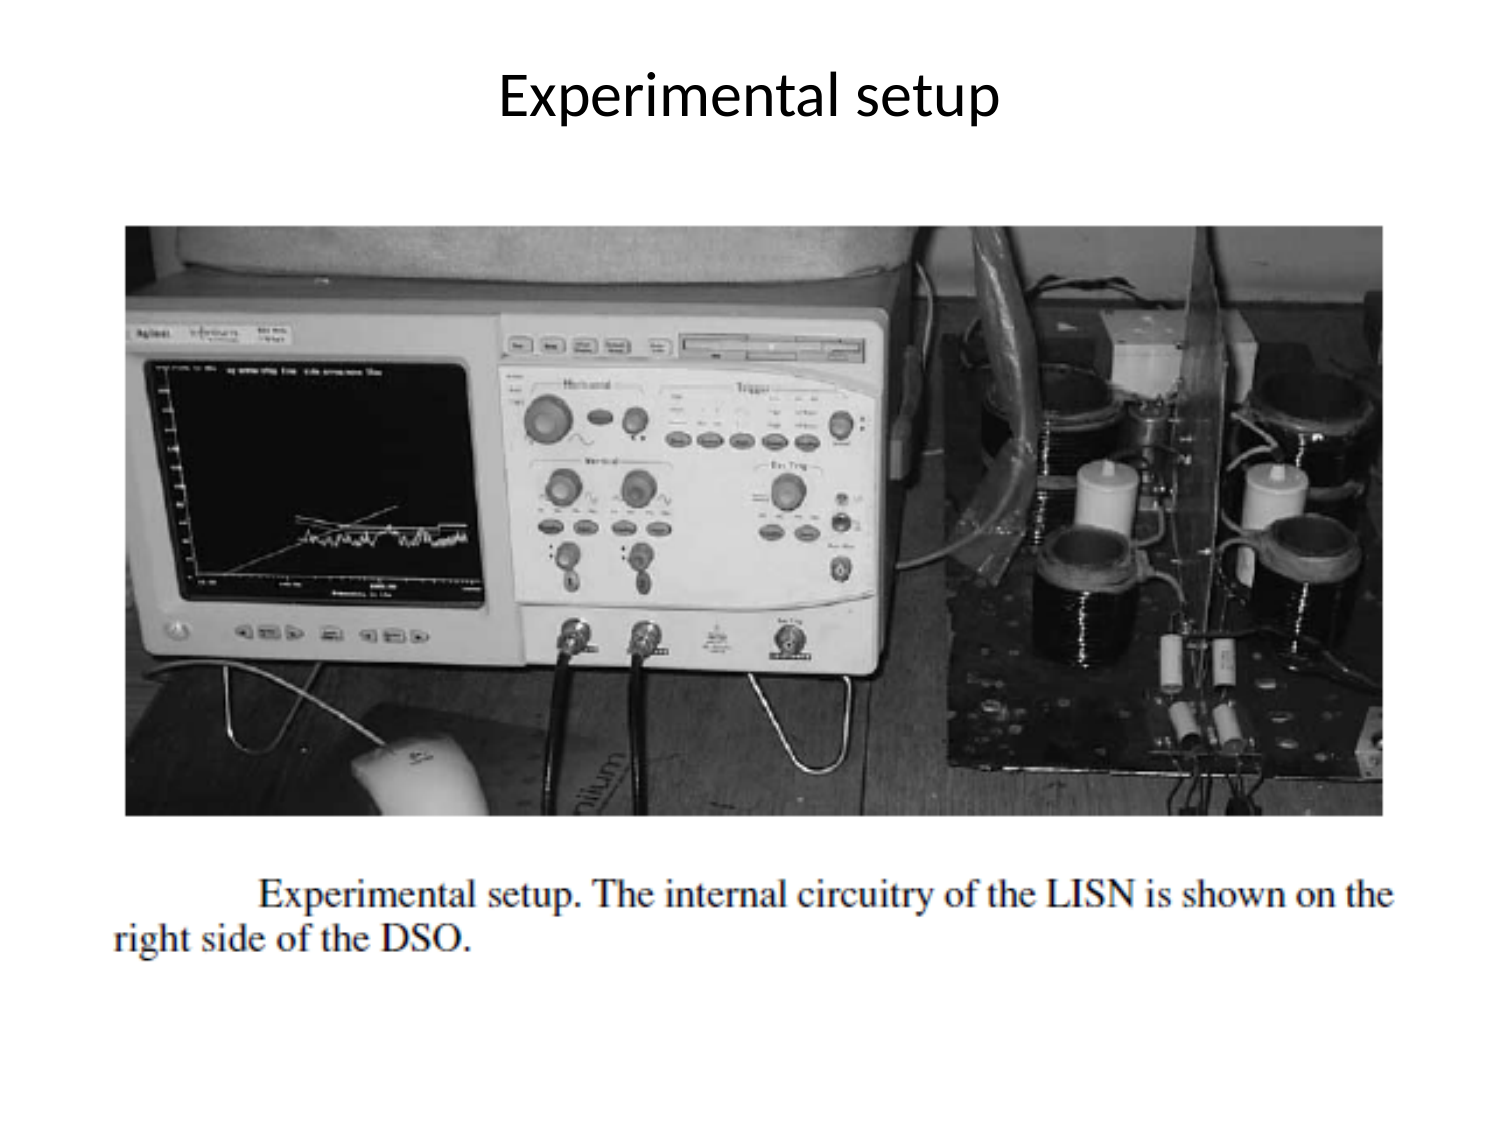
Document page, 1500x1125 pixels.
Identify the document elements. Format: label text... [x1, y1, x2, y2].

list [111, 207, 1444, 973]
title Experimental setup [75, 45, 1425, 138]
